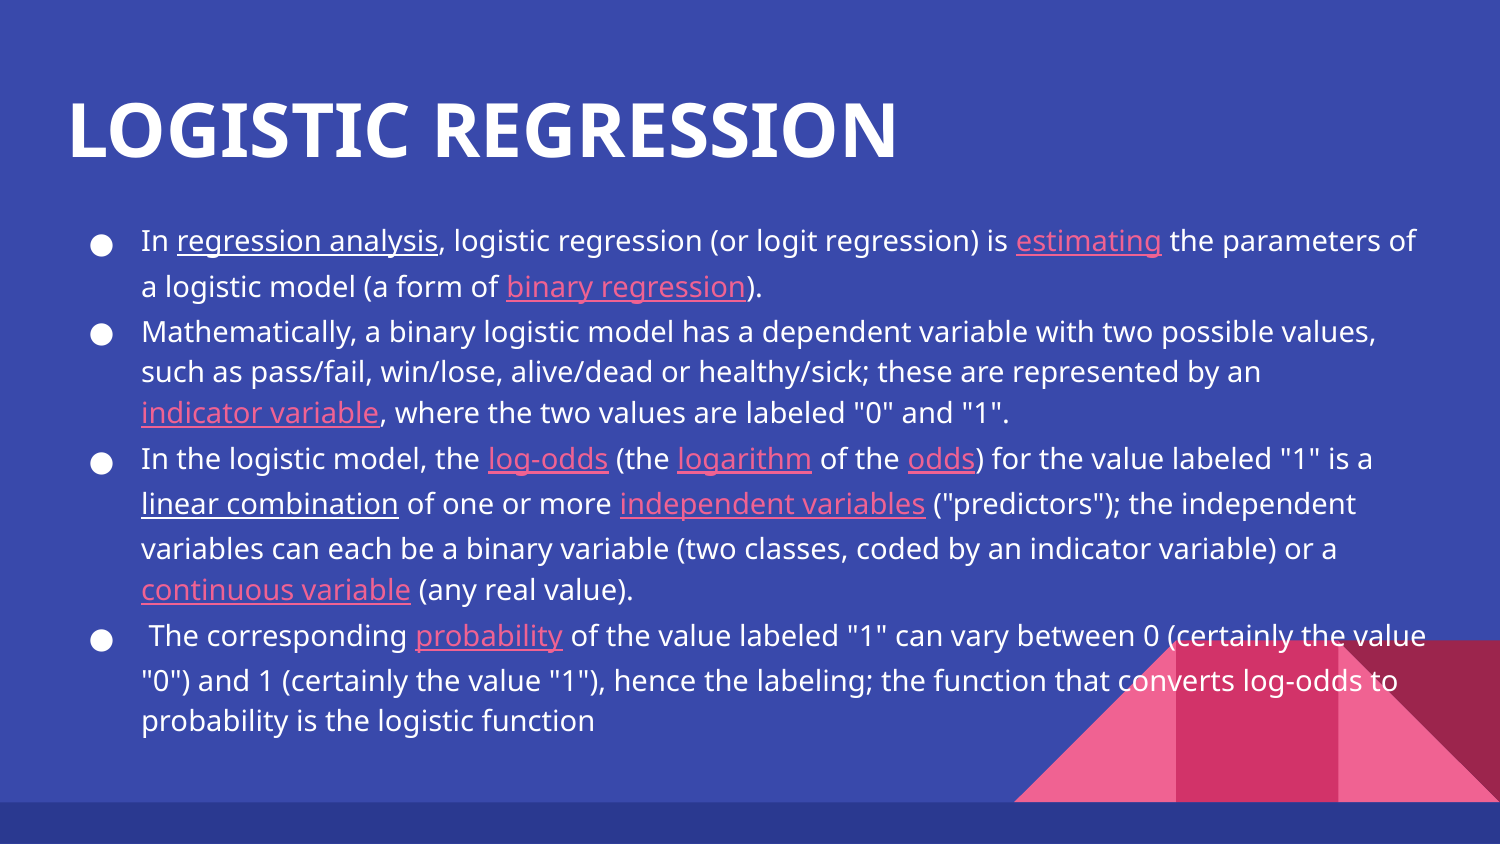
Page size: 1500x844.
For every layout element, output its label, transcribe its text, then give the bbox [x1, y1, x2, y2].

title LOGISTIC REGRESSION [51, 67, 1449, 167]
list In regression analysis, logistic regression (or logit regression) is estimating the parameters of a logistic model (a form of binary regression). Mathematically, a binary logistic model has a dependent variable with two possible values, such as pass/fail, win/lose, alive/dead or healthy/sick; these are represented by an indicator variable, where the two values are labeled "0" and "1". In the logistic model, the log-odds (the logarithm of the odds) for the value labeled "1" is a linear combination of one or more independent variables ("predictors"); the independent variables can each be a binary variable (two classes, coded by an indicator variable) or a continuous variable (any real value). The corresponding probability of the value labeled "1" can vary between 0 (certainly the value "0") and 1 (certainly the value "1"), hence the labeling; the function that converts log-odds to probability is the logistic function [51, 201, 1449, 750]
